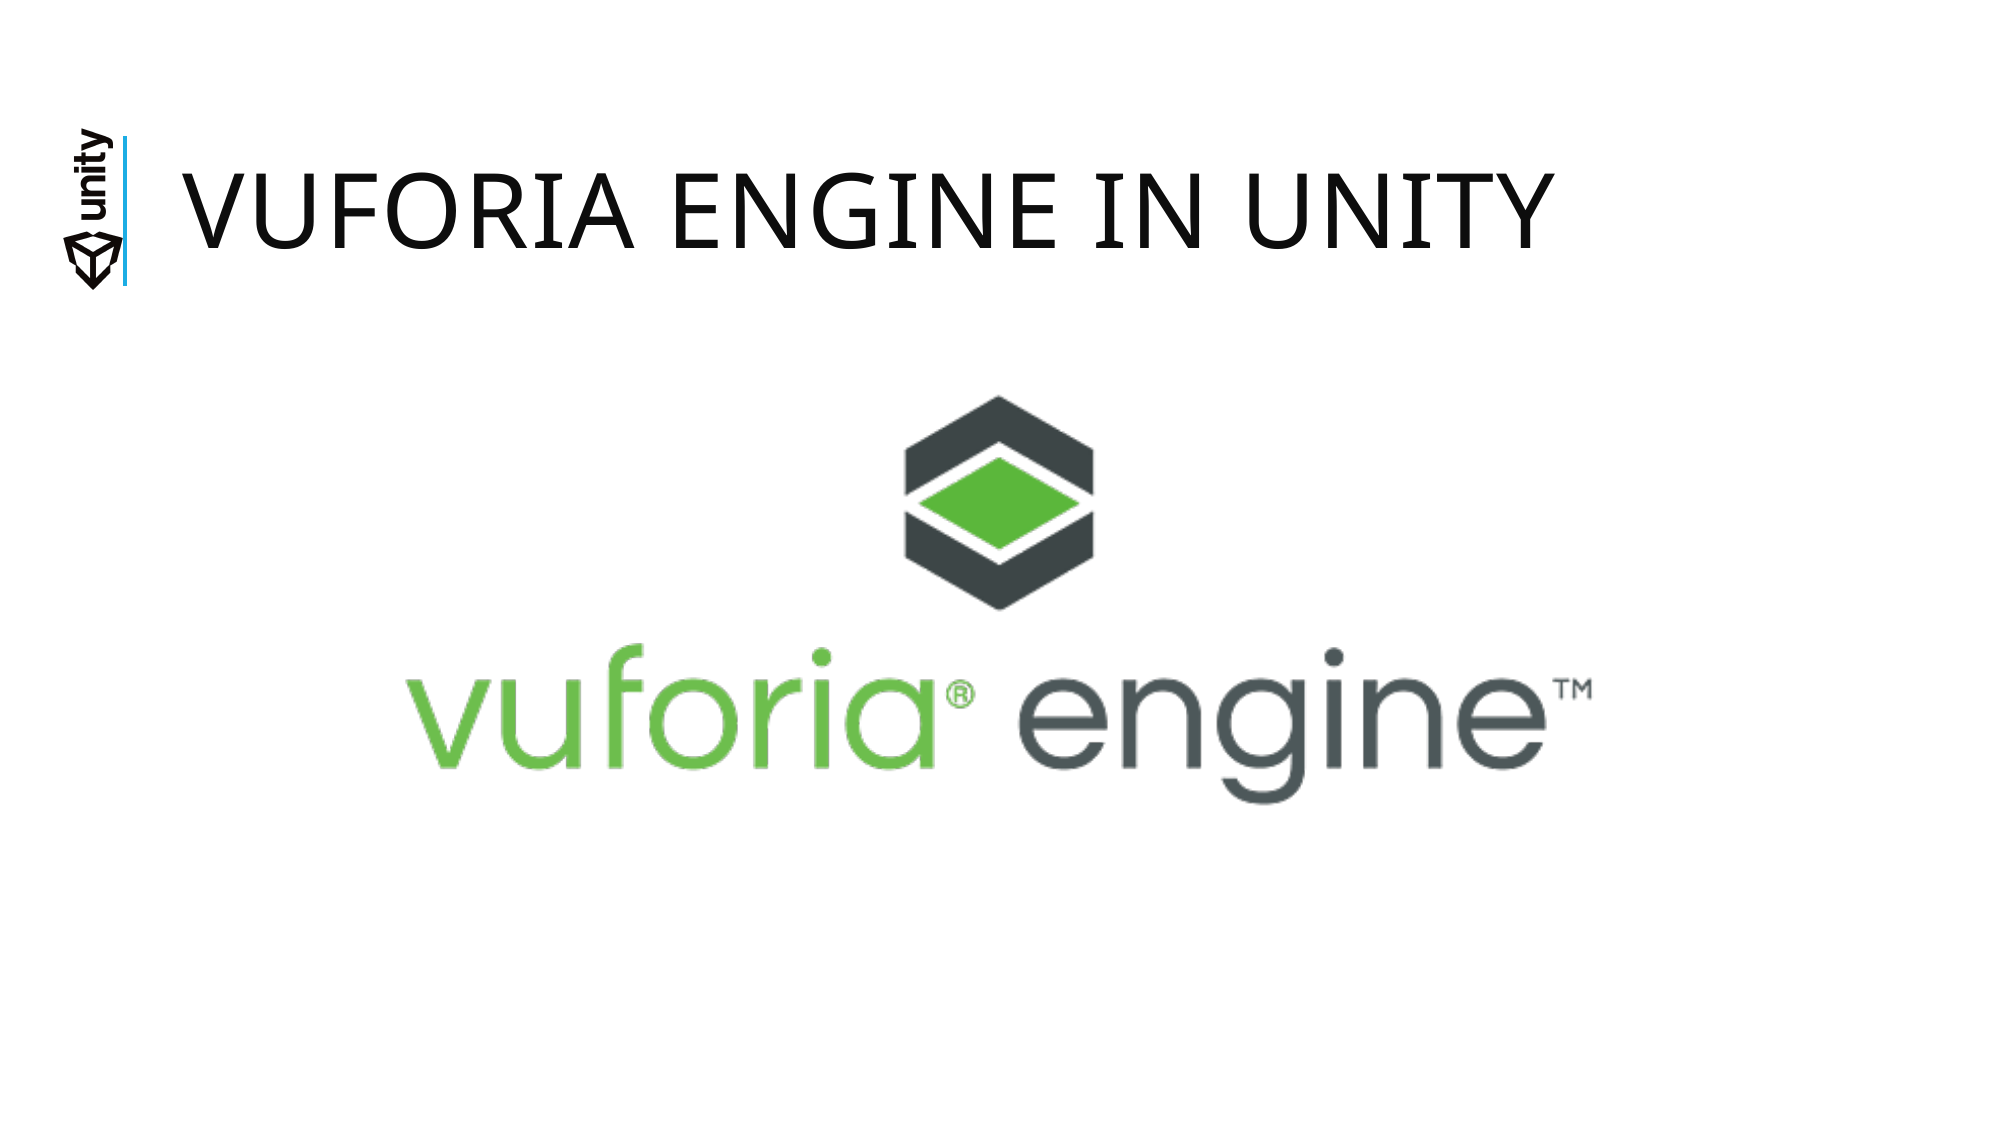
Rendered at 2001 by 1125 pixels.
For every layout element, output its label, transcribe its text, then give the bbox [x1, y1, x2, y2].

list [390, 327, 1610, 963]
title Vuforia Engine in unity [168, 96, 1763, 342]
picture [12, 129, 174, 290]
